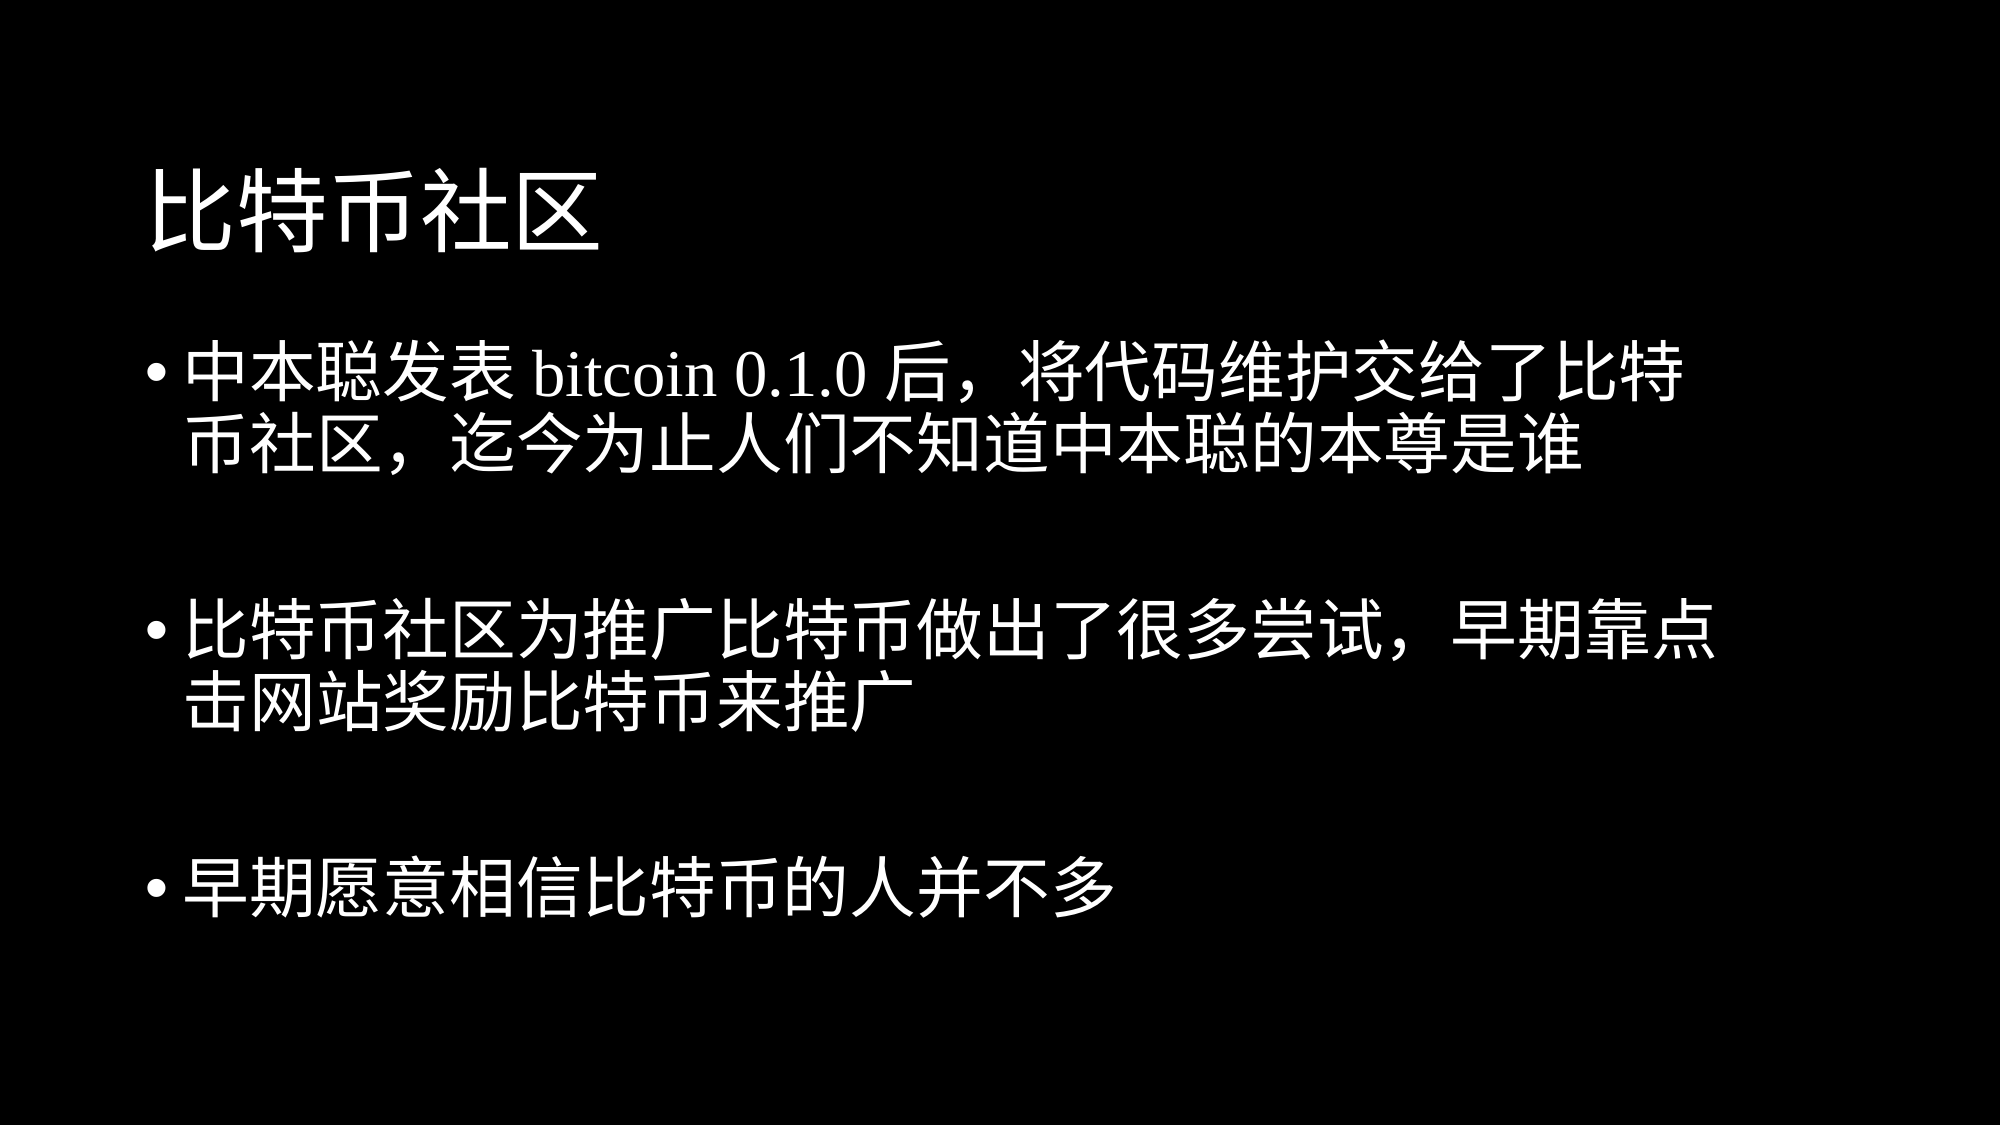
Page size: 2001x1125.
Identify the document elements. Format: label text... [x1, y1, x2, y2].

title 比特币社区 [129, 107, 1519, 325]
list 中本聪发表bitcoin 0.1.0后，将代码维护交给了比特币社区，迄今为止人们不知道中本聪的本尊是谁 比特币社区为推广比特币做出了很多尝试，早期靠点击网站奖励比特币来推广 早期愿意相信比特币的人并不多 [129, 331, 1737, 987]
